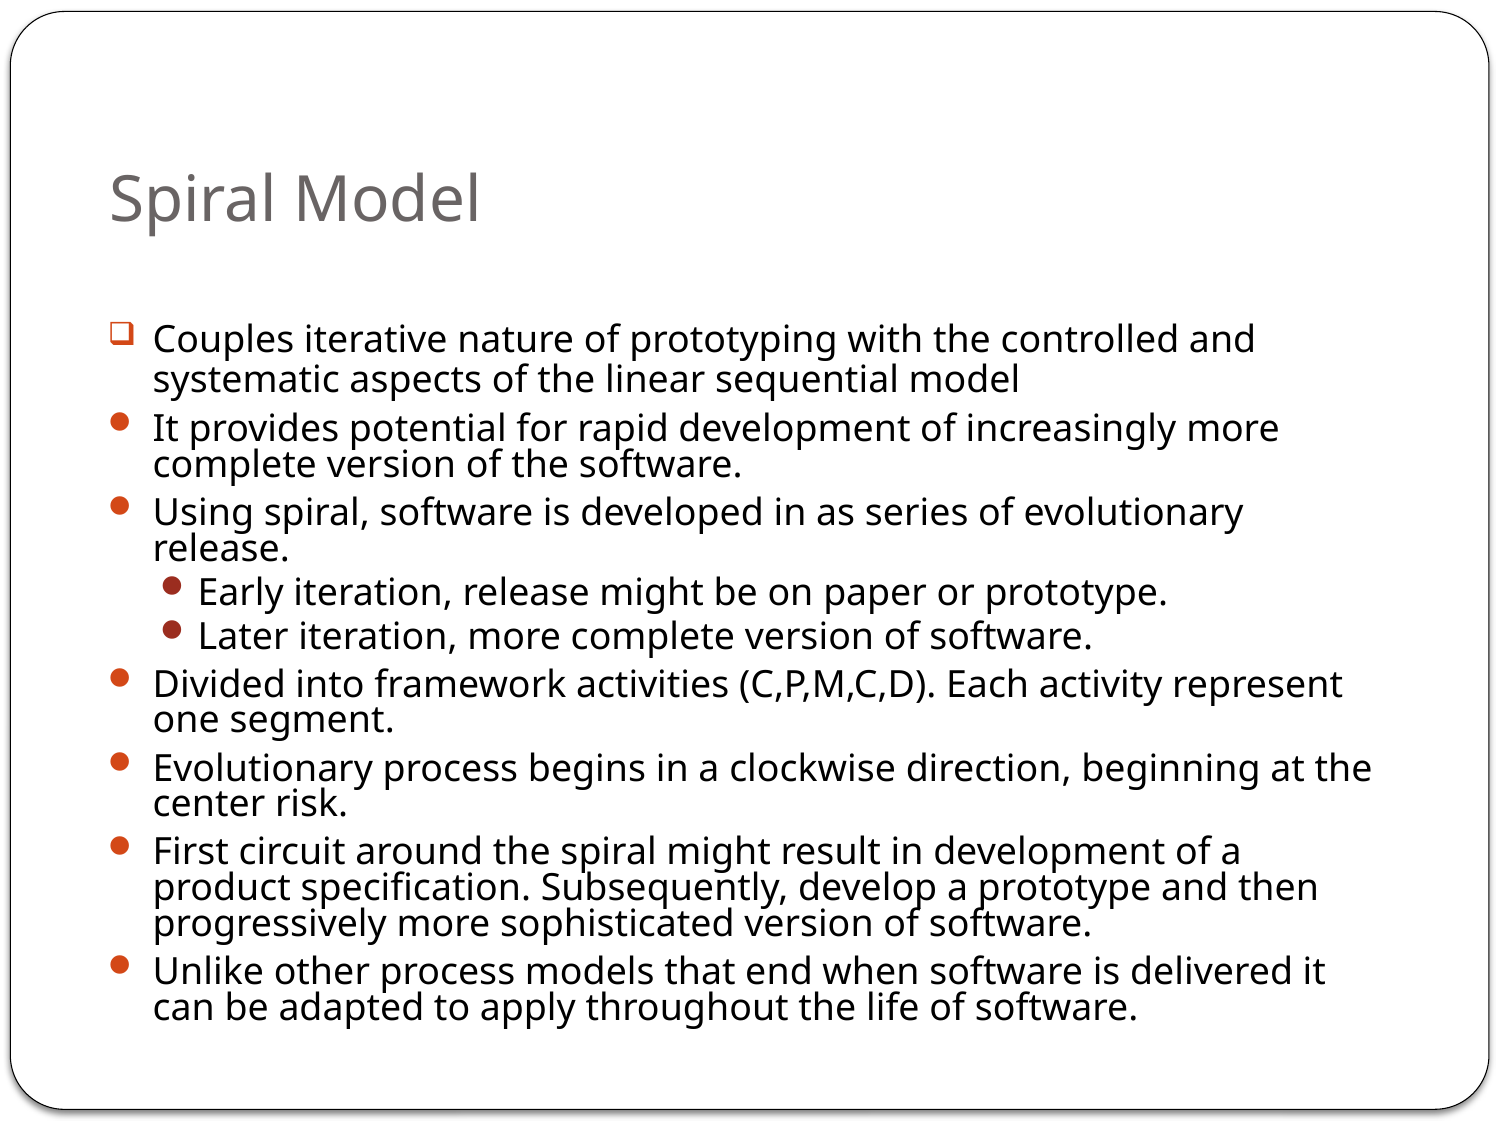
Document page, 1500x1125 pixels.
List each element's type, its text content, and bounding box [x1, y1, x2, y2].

list Couples iterative nature of prototyping with the controlled and systematic aspects of the linear sequential model It provides potential for rapid development of increasingly more complete version of the software. Using spiral, software is developed in as series of evolutionary release. Early iteration, release might be on paper or prototype. Later iteration, more complete version of software. Divided into framework activities (C,P,M,C,D). Each activity represent one segment. Evolutionary process begins in a clockwise direction, beginning at the center risk. First circuit around the spiral might result in development of a product specification. Subsequently, develop a prototype and then progressively more sophisticated version of software. Unlike other process models that end when software is delivered it can be adapted to apply throughout the life of software. [92, 312, 1406, 1088]
title Spiral Model [93, 149, 1407, 250]
